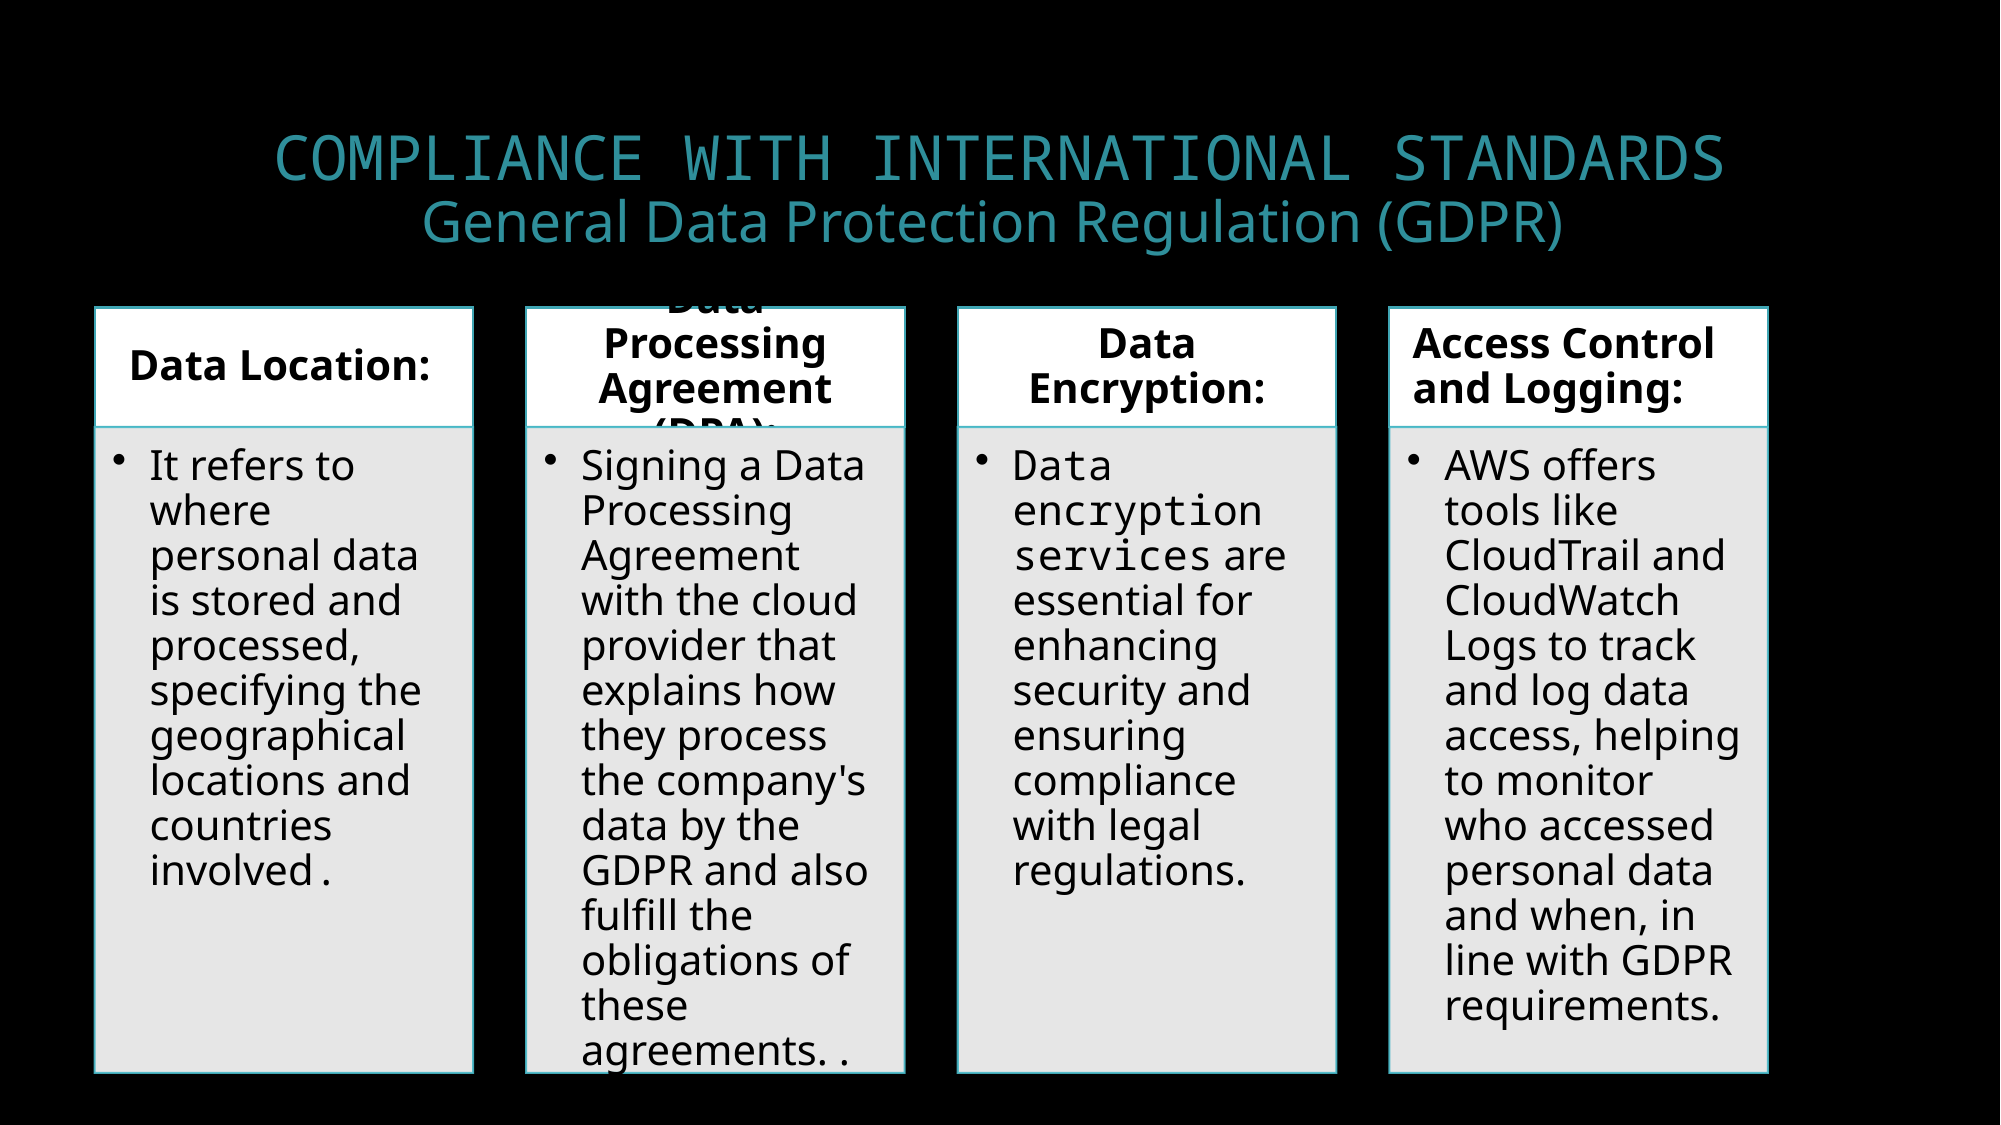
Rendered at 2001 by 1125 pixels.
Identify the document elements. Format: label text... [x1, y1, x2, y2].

title COMPLIANCE WITH INTERNATIONAL STANDARDS General Data Protection Regulation (GDPR) [249, 75, 1750, 263]
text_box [93, 281, 1769, 1099]
